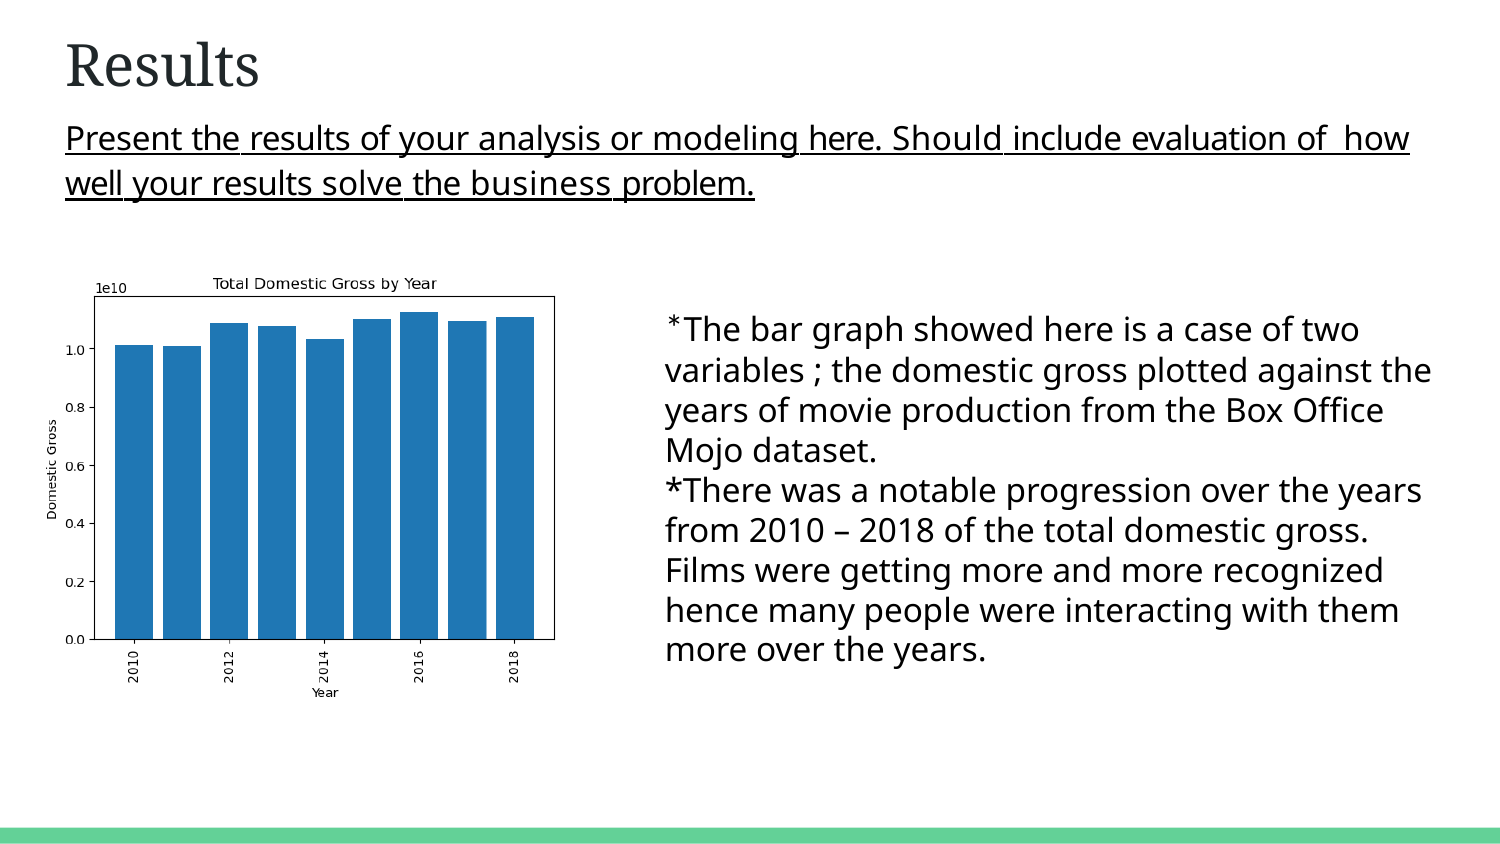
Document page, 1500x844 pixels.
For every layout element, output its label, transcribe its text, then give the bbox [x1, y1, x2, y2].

picture [37, 268, 563, 709]
text_box Results [63, 25, 288, 98]
text_box *The bar graph showed here is a case of two variables ; the domestic gross plotted against the years of movie production from the Box Office Mojo dataset. *There was a notable progression over the years from 2010 – 2018 of the total domestic gross. Films were getting more and more recognized hence many people were interacting with them more over the years. [650, 296, 1450, 676]
text_box Present the results of your analysis or modeling here. Should include evaluation of how well your results solve the business problem. [63, 109, 1413, 256]
